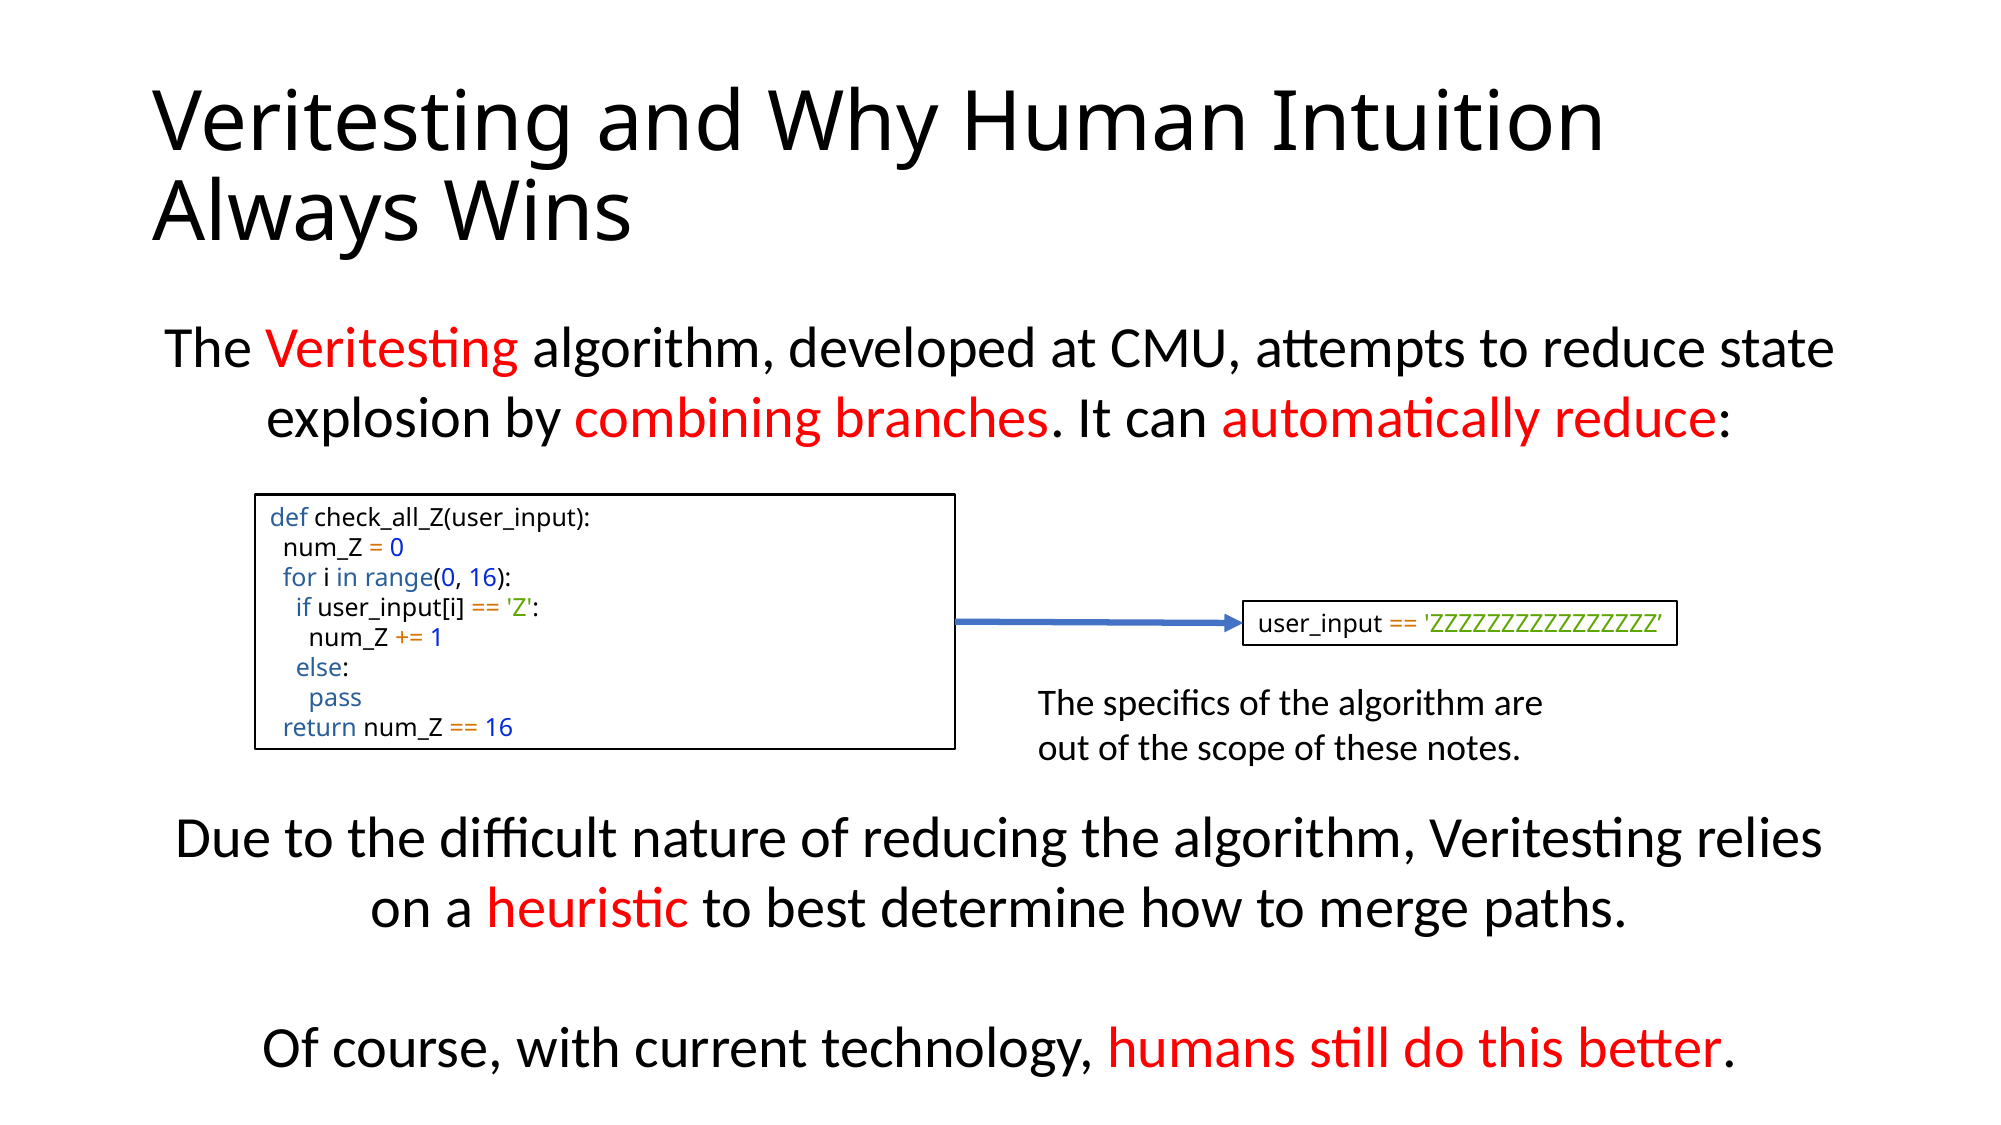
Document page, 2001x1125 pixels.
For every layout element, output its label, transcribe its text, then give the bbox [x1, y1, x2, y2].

text_box user_input == 'ZZZZZZZZZZZZZZZZ’ [1243, 600, 1678, 646]
text_box def check_all_Z(user_input): num_Z = 0 for i in range(0, 16): if user_input[i] == 'Z': num_Z += 1 else: pass return num_Z == 16 [255, 494, 955, 749]
text_box The Veritesting algorithm, developed at CMU, attempts to reduce state explosion by combining branches. It can automatically reduce: Due to the difficult nature of reducing the algorithm, Veritesting relies on a heuristic to best determine how to merge paths. Of course, with current technology, humans still do this better. [137, 302, 1863, 1087]
text_box The specifics of the algorithm are out of the scope of these notes. [1023, 670, 1567, 776]
title Veritesting and Why Human Intuition Always Wins [137, 59, 1863, 278]
